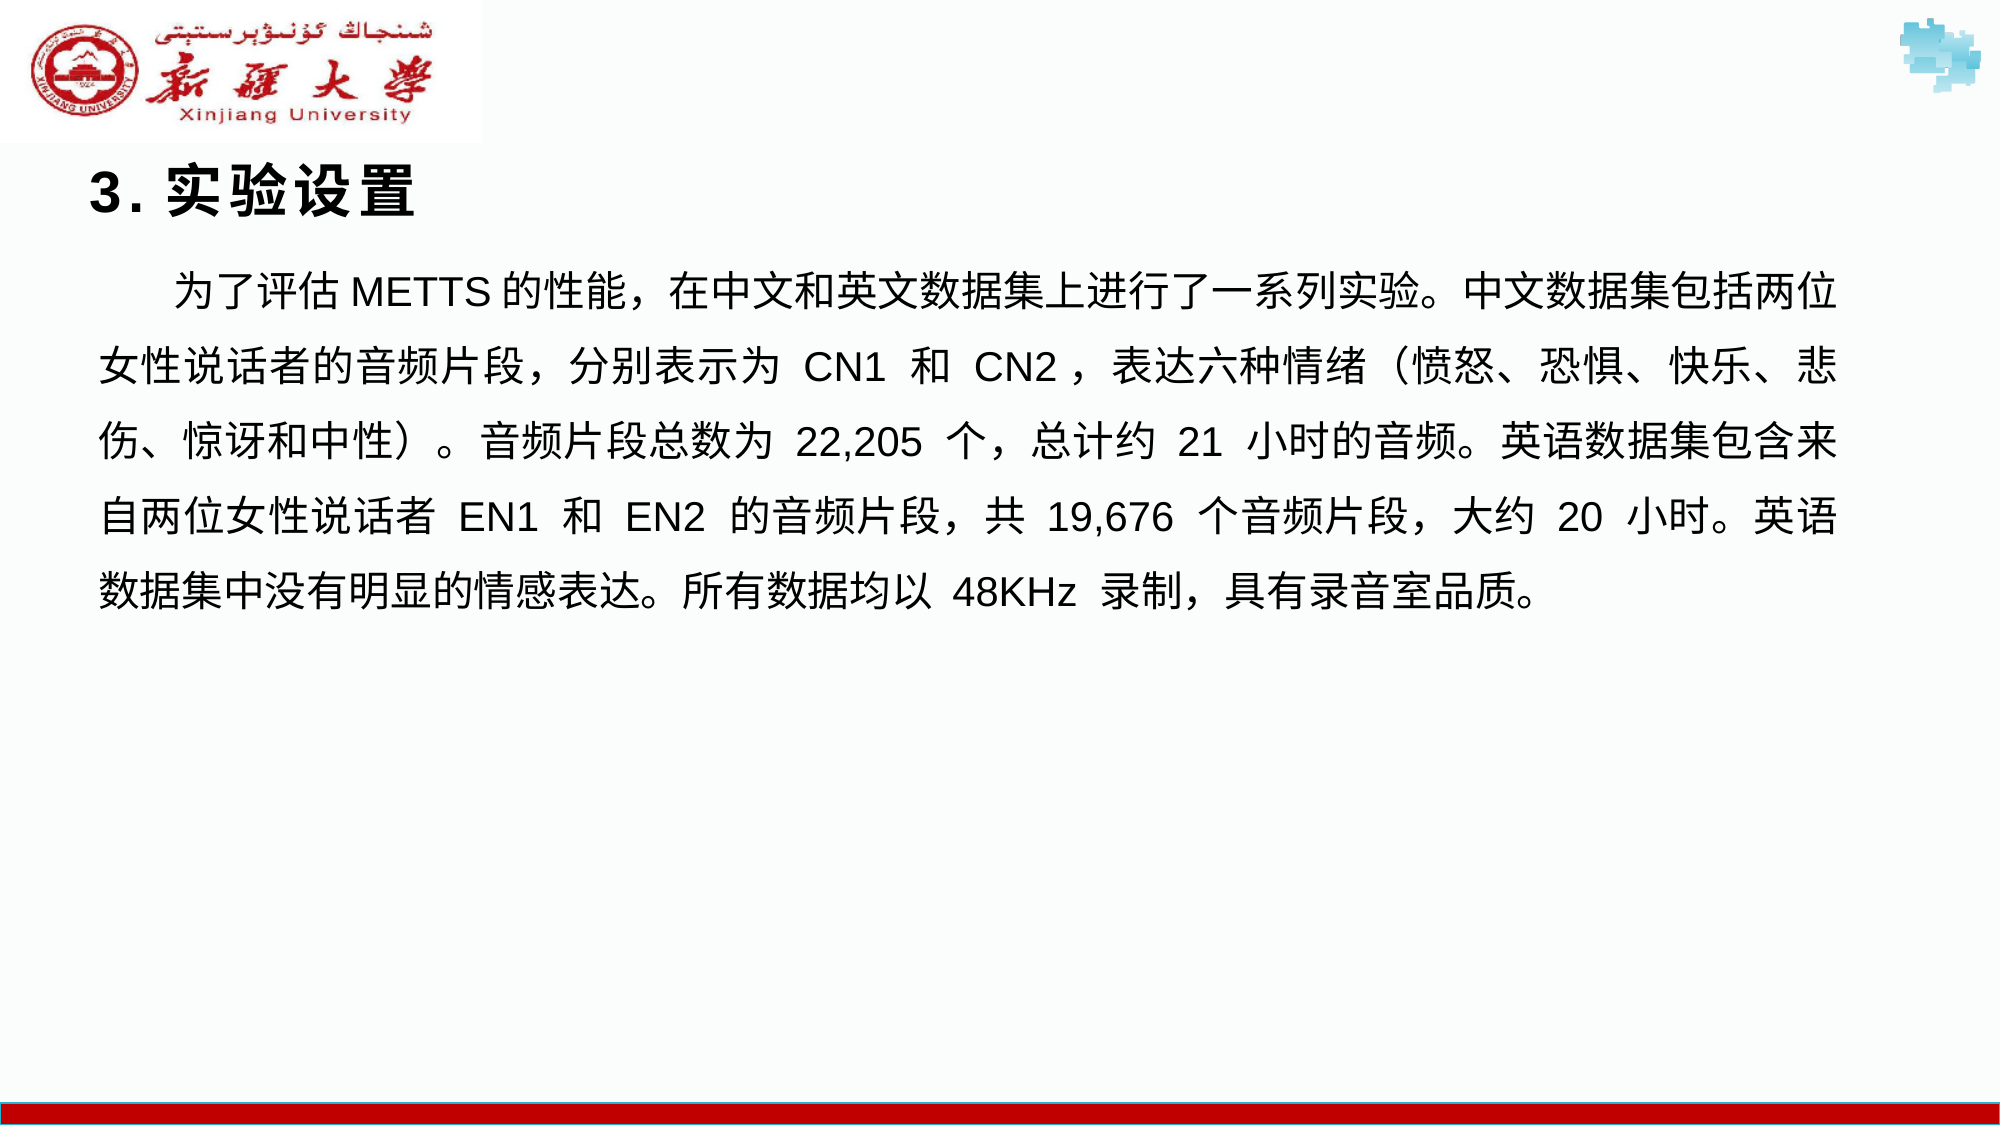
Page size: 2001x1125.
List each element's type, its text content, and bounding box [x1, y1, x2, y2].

text_box 为了评估METTS的性能，在中文和英文数据集上进行了一系列实验。中文数据集包括两位女性说话者的音频片段，分别表示为 CN1 和 CN2，表达六种情绪（愤怒、恐惧、快乐、悲伤、惊讶和中性）。音频片段总数为 22,205 个，总计约 21 小时的音频。英语数据集包含来自两位女性说话者 EN1 和 EN2 的音频片段，共 19,676 个音频片段，大约 20 小时。英语数据集中没有明显的情感表达。所有数据均以 48KHz 录制，具有录音室品质。 [83, 232, 1853, 598]
text_box 3.实验设置 [74, 130, 1875, 247]
picture [0, 0, 482, 143]
text_box [0, 1102, 2000, 1125]
picture [1881, 0, 2000, 112]
